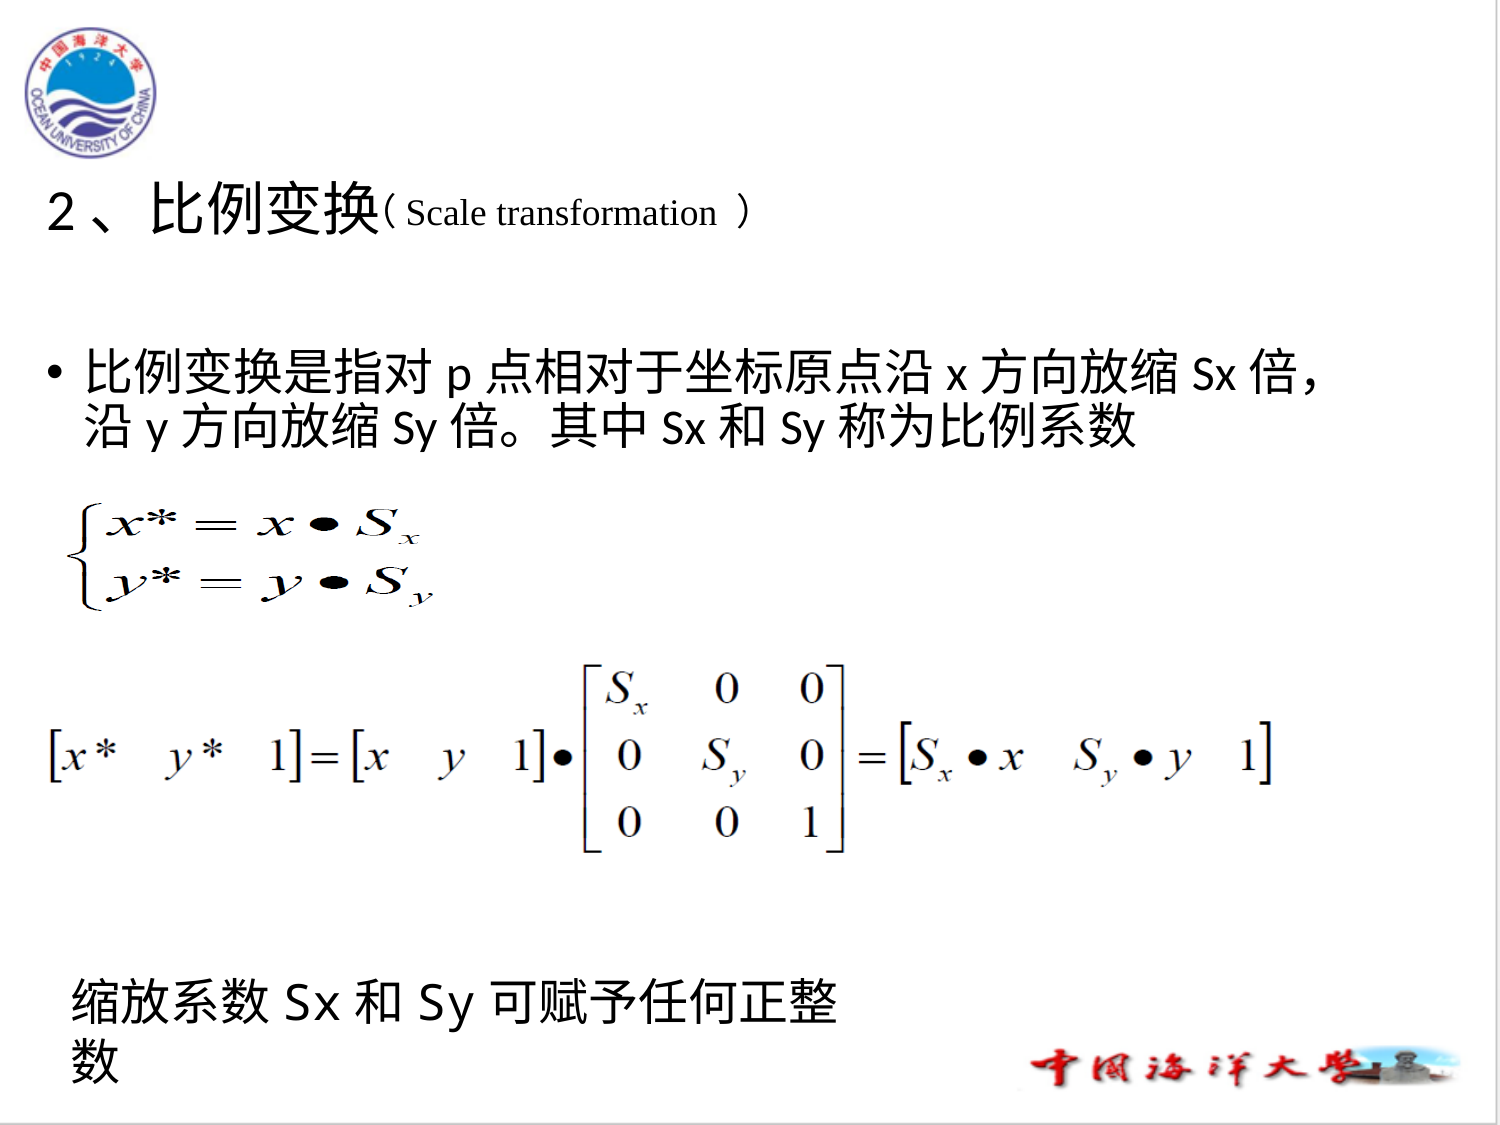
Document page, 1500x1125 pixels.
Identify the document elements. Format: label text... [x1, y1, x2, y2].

text_box （Scale transformation ） [344, 180, 789, 241]
title 2、比例变换 [31, 102, 1326, 249]
picture [0, 0, 1500, 1125]
text_box 缩放系数Sx和Sy可赋予任何正整数 [55, 943, 866, 1098]
list 比例变换是指对p点相对于坐标原点沿x方向放缩Sx倍，沿y方向放缩Sy倍。其中Sx和Sy称为比例系数 [31, 249, 1326, 785]
